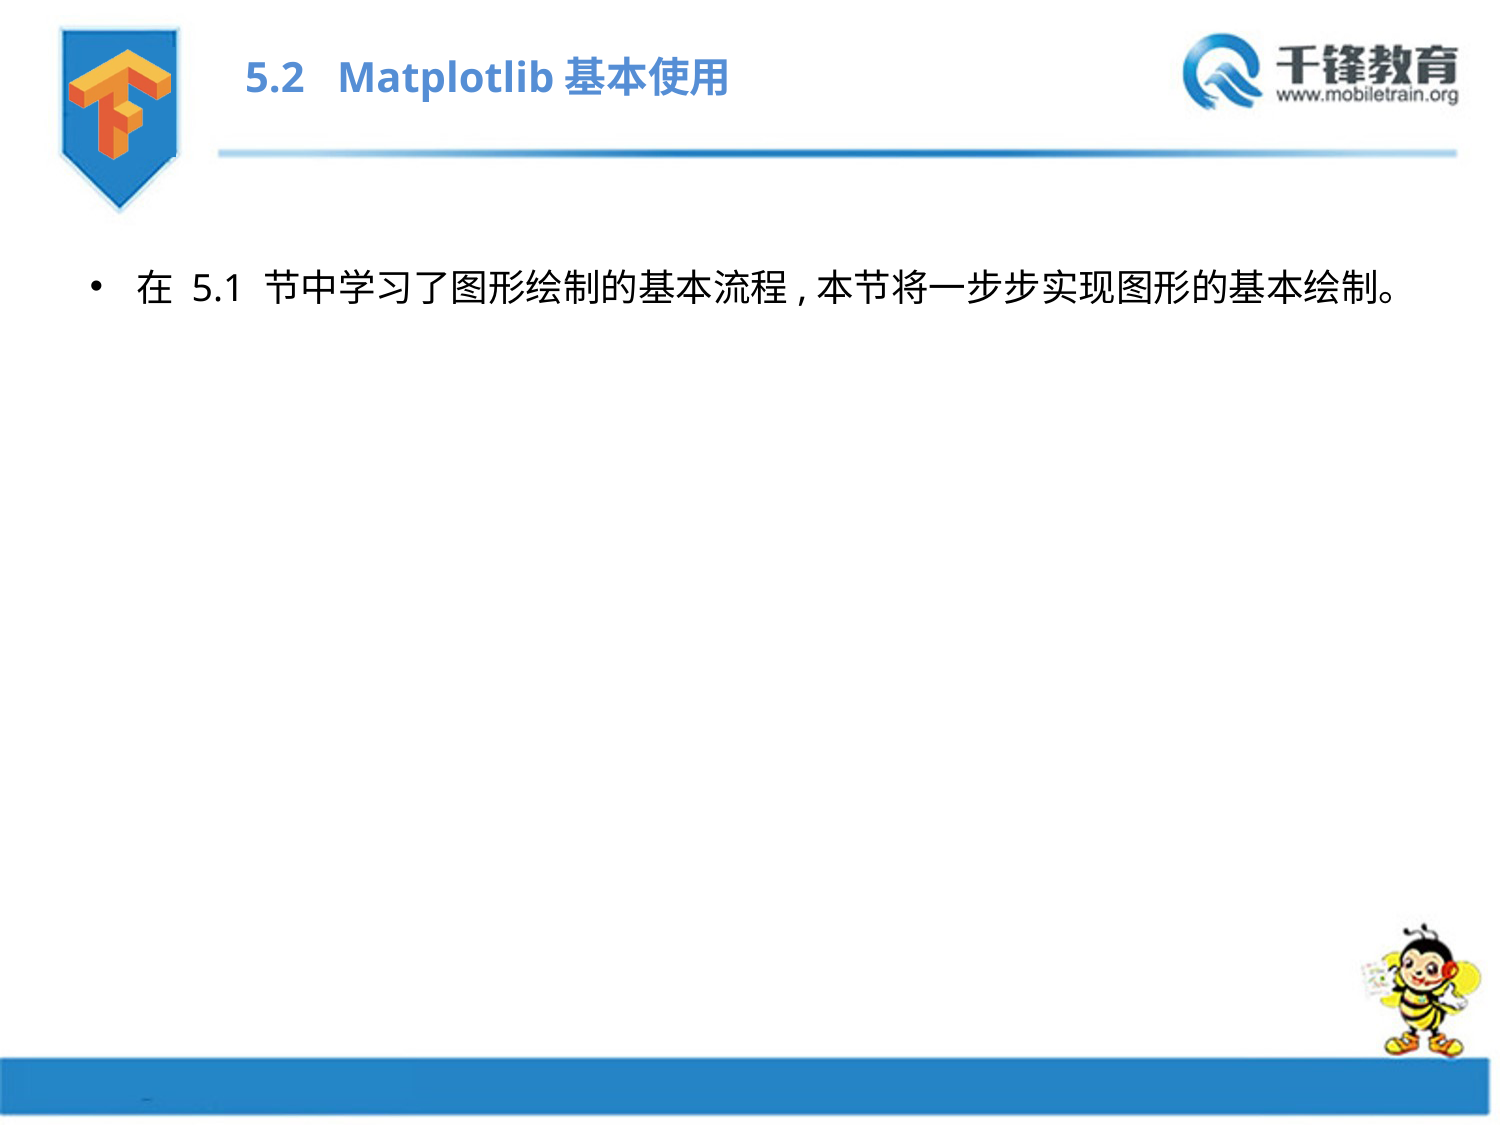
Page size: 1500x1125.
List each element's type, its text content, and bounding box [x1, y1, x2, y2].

picture [0, 0, 1500, 1125]
text_box 在 5.1 节中学习了图形绘制的基本流程,本节将一步步实现图形的基本绘制。 [0, 233, 1496, 316]
text_box 5.2 Matplotlib基本使用 [230, 29, 1069, 122]
